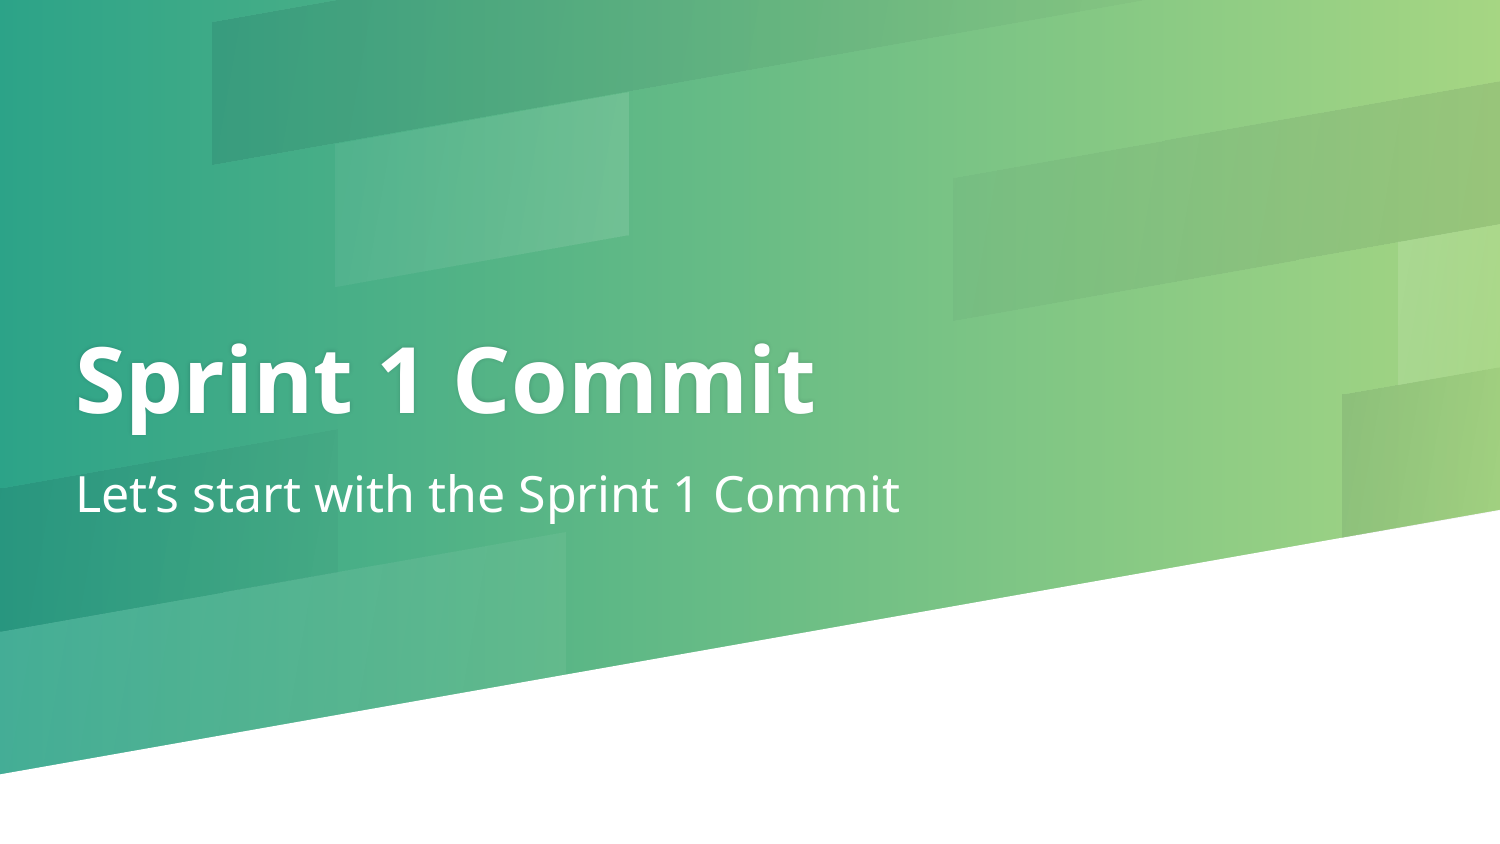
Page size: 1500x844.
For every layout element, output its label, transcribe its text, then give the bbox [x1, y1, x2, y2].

subtitle Let’s start with the Sprint 1 Commit [75, 453, 975, 583]
title Sprint 1 Commit [75, 234, 1122, 424]
